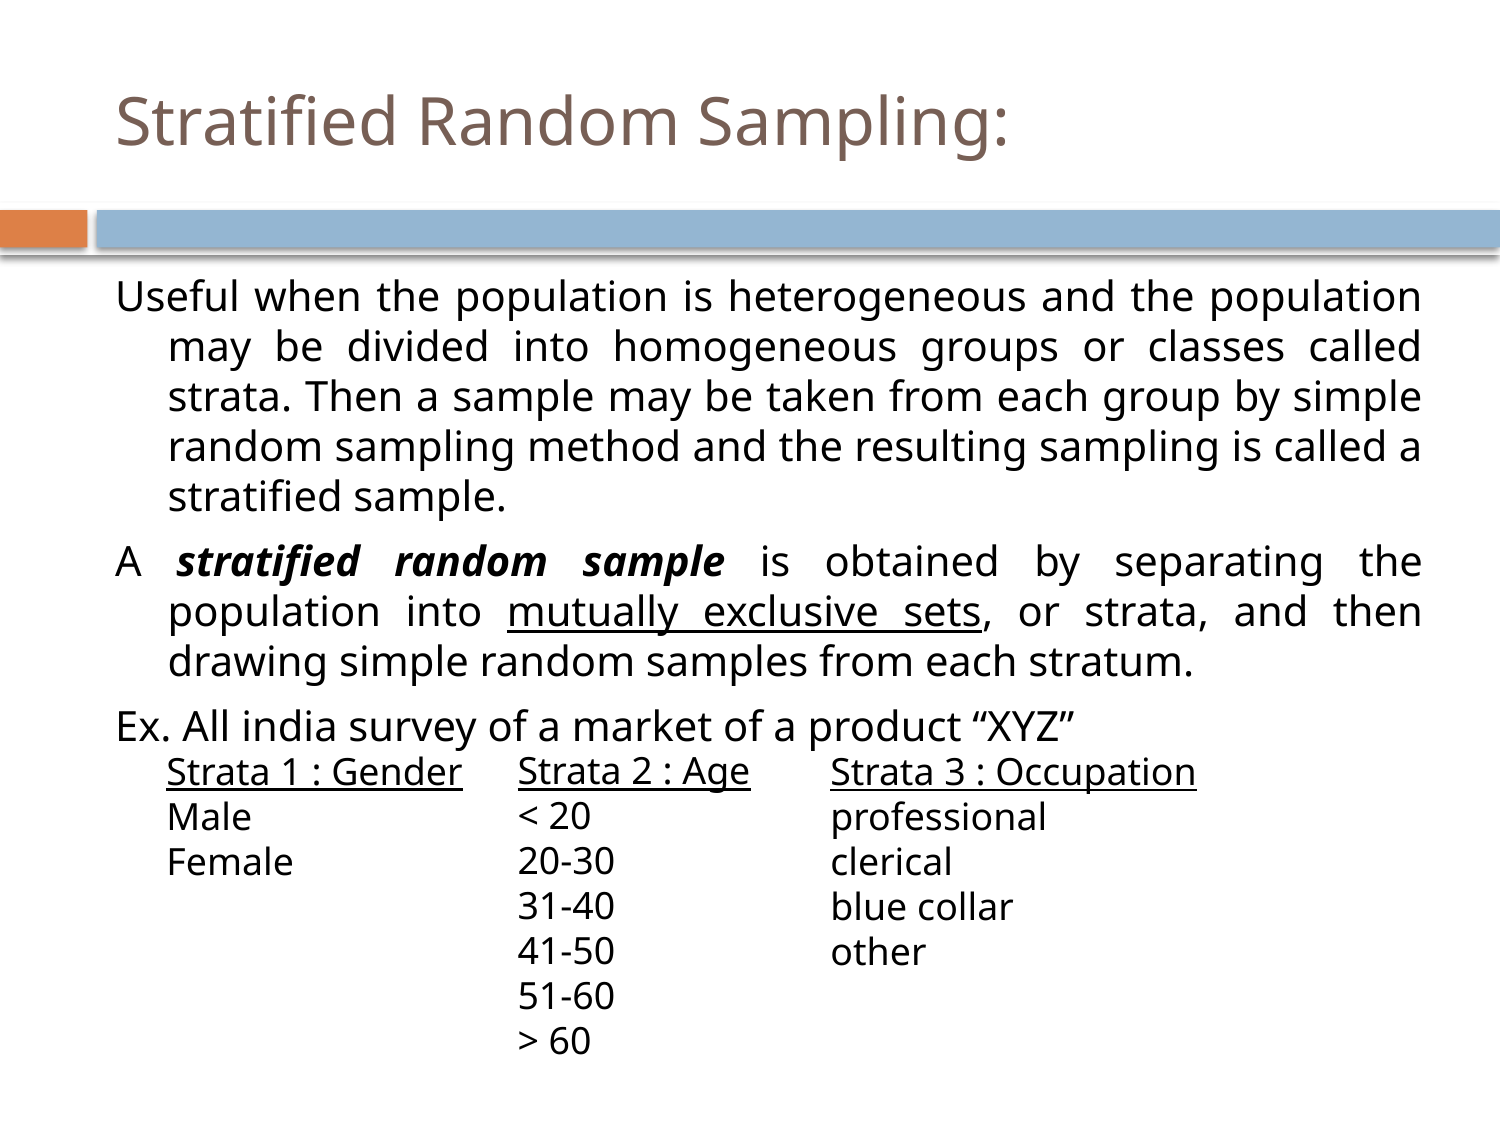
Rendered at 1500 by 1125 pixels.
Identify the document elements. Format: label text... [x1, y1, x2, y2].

title Stratified Random Sampling: [100, 37, 1438, 200]
text_box Strata 2 : Age < 20 20-30 31-40 41-50 51-60 > 60 [502, 739, 766, 1070]
text_box Strata 1 : Gender Male Female [151, 740, 478, 890]
text_box Strata 3 : Occupation professional clerical blue collar other [815, 740, 1213, 981]
list Useful when the population is heterogeneous and the population may be divided into homogeneous groups or classes called strata. Then a sample may be taken from each group by simple random sampling method and the resulting sampling is called a stratified sample. A stratified random sample is obtained by separating the population into mutually exclusive sets, or strata, and then drawing simple random samples from each stratum. Ex. All india survey of a market of a product “XYZ” [100, 262, 1438, 1000]
